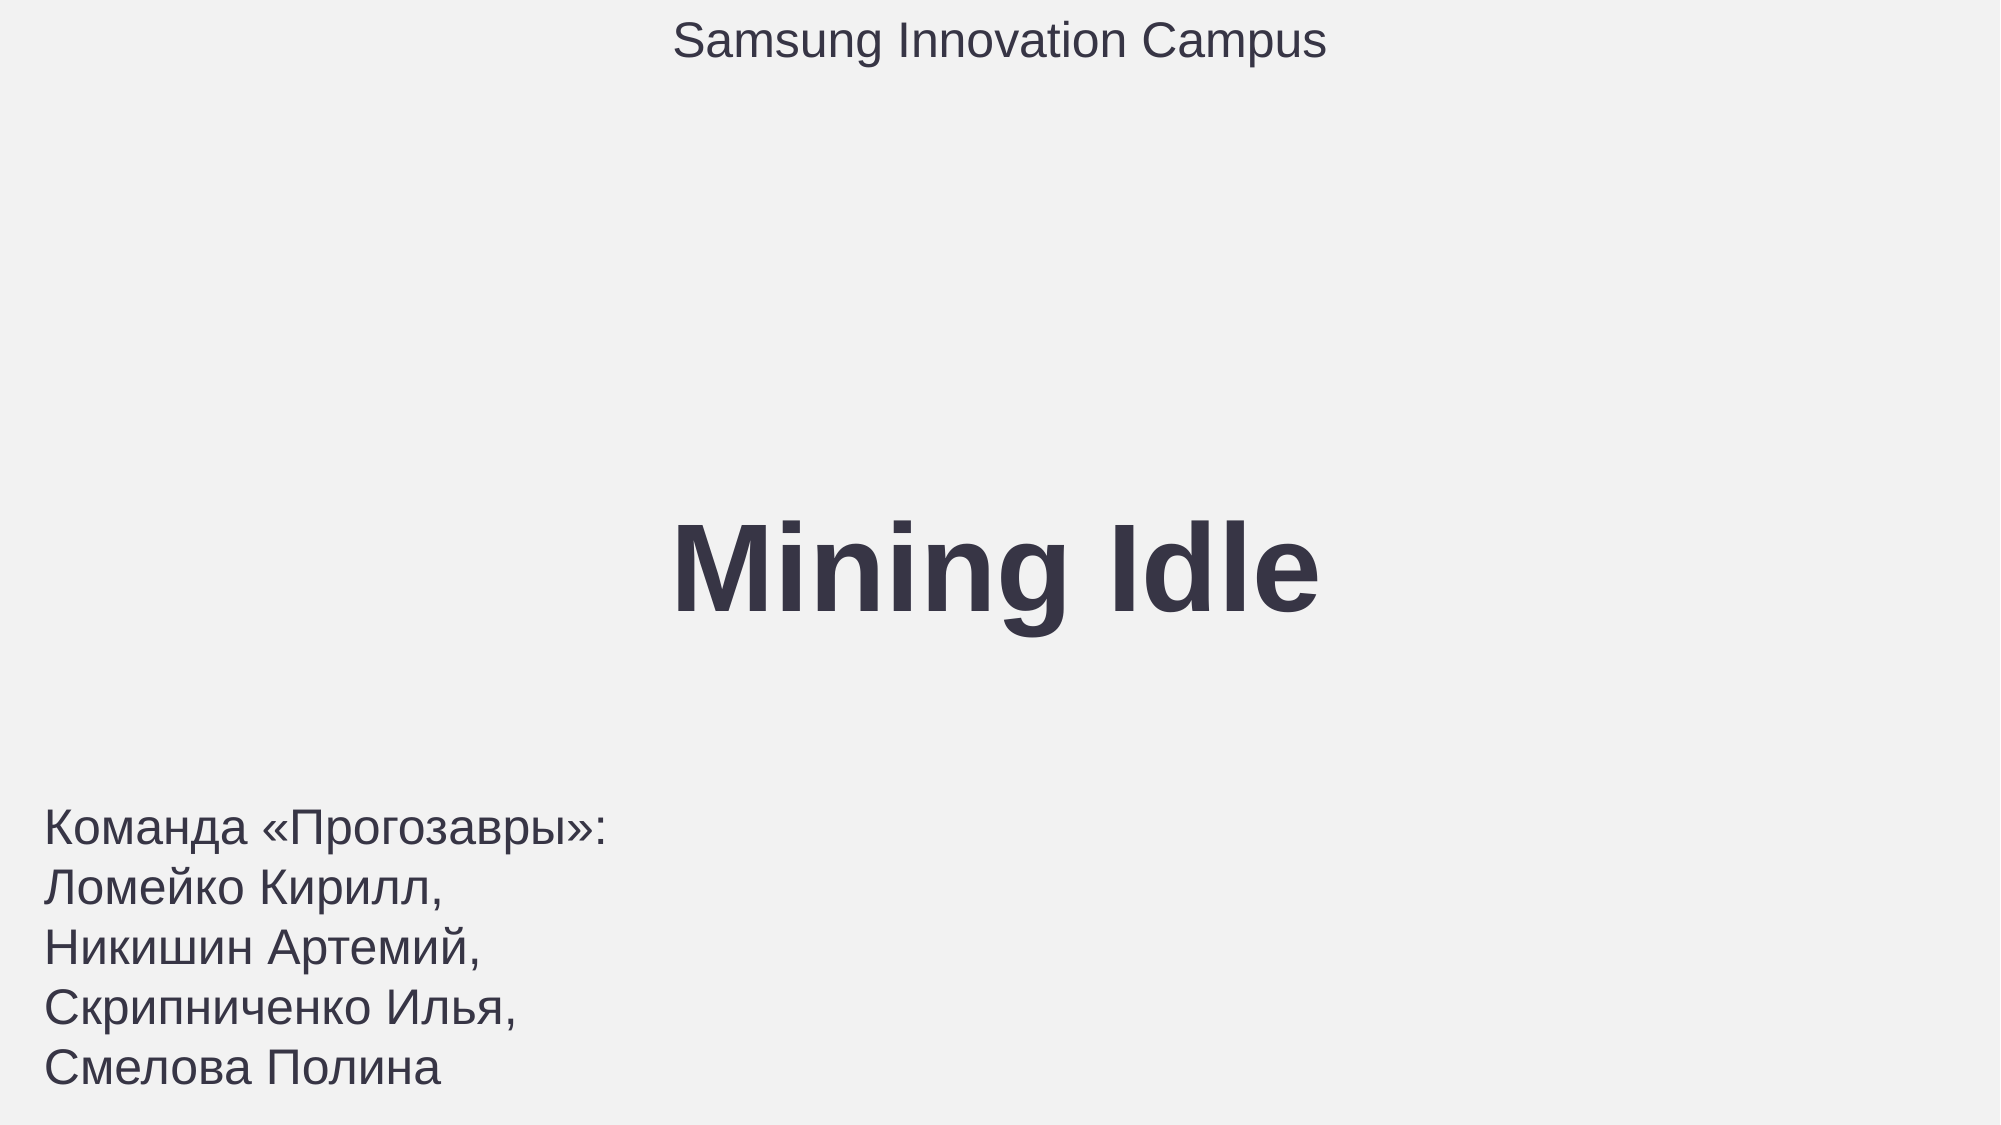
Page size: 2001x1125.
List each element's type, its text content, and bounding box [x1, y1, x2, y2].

text_box Команда «Прогозавры»: Ломейко Кирилл, Никишин Артемий, Скрипниченко Илья, Смелова Полина [29, 787, 656, 1103]
text_box Samsung Innovation Campus [655, 0, 1345, 75]
text_box Mining Idle [655, 479, 1345, 644]
